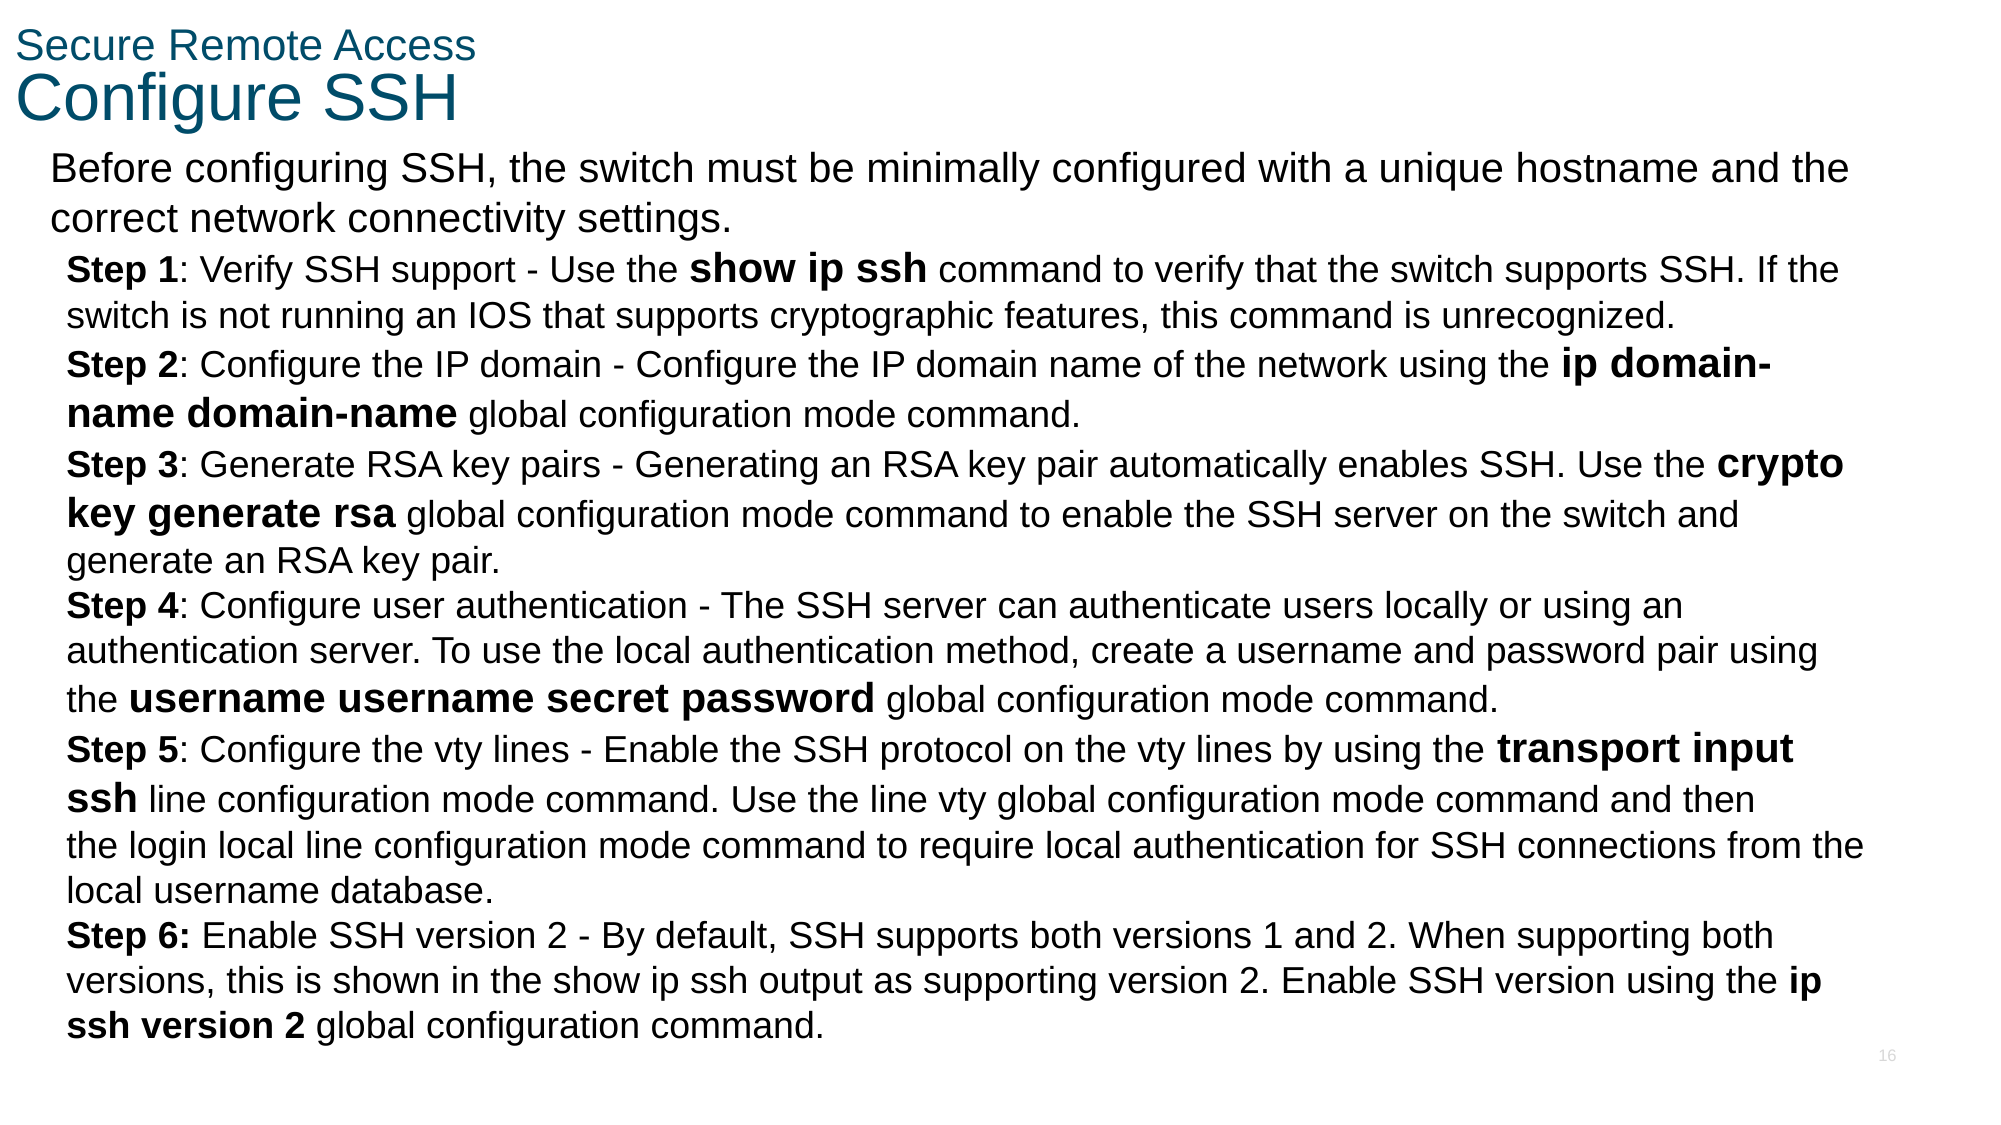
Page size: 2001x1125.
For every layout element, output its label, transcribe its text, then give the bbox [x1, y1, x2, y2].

title Secure Remote Access Configure SSH [0, 0, 1826, 161]
list Before configuring SSH, the switch must be minimally configured with a unique hostname and the correct network connectivity settings. Step 1: Verify SSH support - Use the show ip ssh command to verify that the switch supports SSH. If the switch is not running an IOS that supports cryptographic features, this command is unrecognized. Step 2: Configure the IP domain - Configure the IP domain name of the network using the ip domain-name domain-name global configuration mode command. Step 3: Generate RSA key pairs - Generating an RSA key pair automatically enables SSH. Use the crypto key generate rsa global configuration mode command to enable the SSH server on the switch and generate an RSA key pair. Step 4: Configure user authentication - The SSH server can authenticate users locally or using an authentication server. To use the local authentication method, create a username and password pair using the username username secret password global configuration mode command. Step 5: Configure the vty lines - Enable the SSH protocol on the vty lines by using the transport input ssh line configuration mode command. Use the line vty global configuration mode command and then the login local line configuration mode command to require local authentication for SSH connections from the local username database. Step 6: Enable SSH version 2 - By default, SSH supports both versions 1 and 2. When supporting both versions, this is shown in the show ip ssh output as supporting version 2. Enable SSH version using the ip ssh version 2 global configuration command. [35, 133, 1906, 1092]
